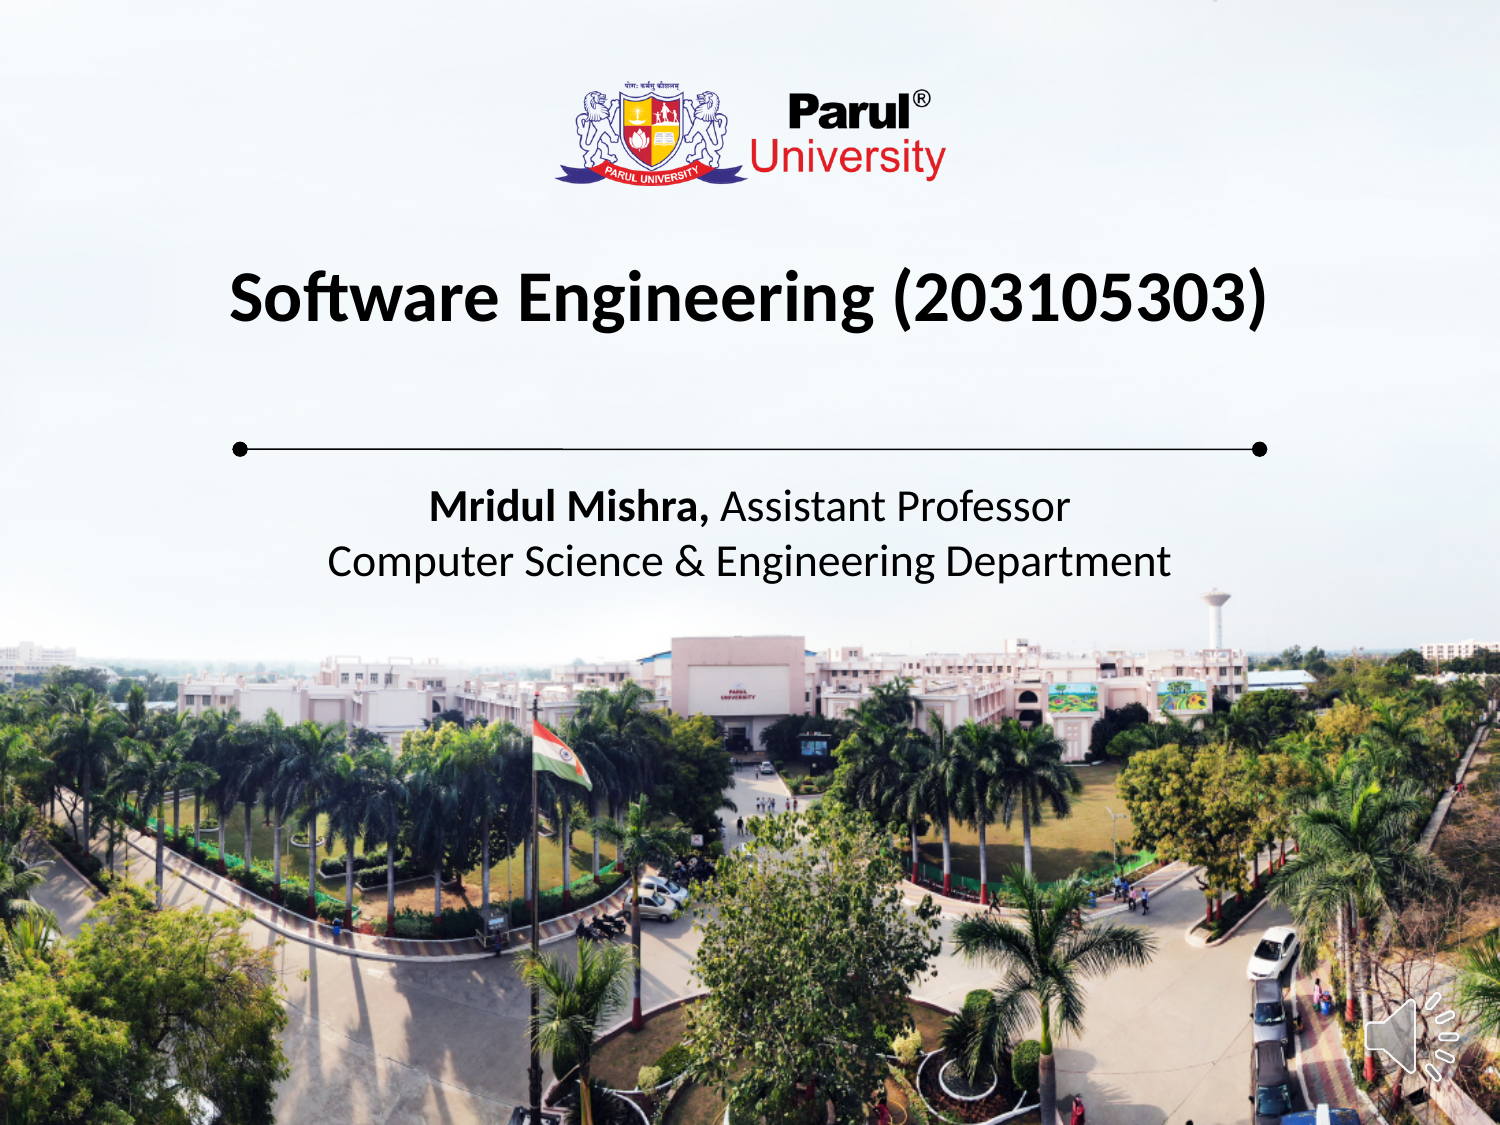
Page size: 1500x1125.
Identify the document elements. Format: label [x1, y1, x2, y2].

text_box [232, 441, 1268, 458]
picture [0, 0, 1500, 1125]
